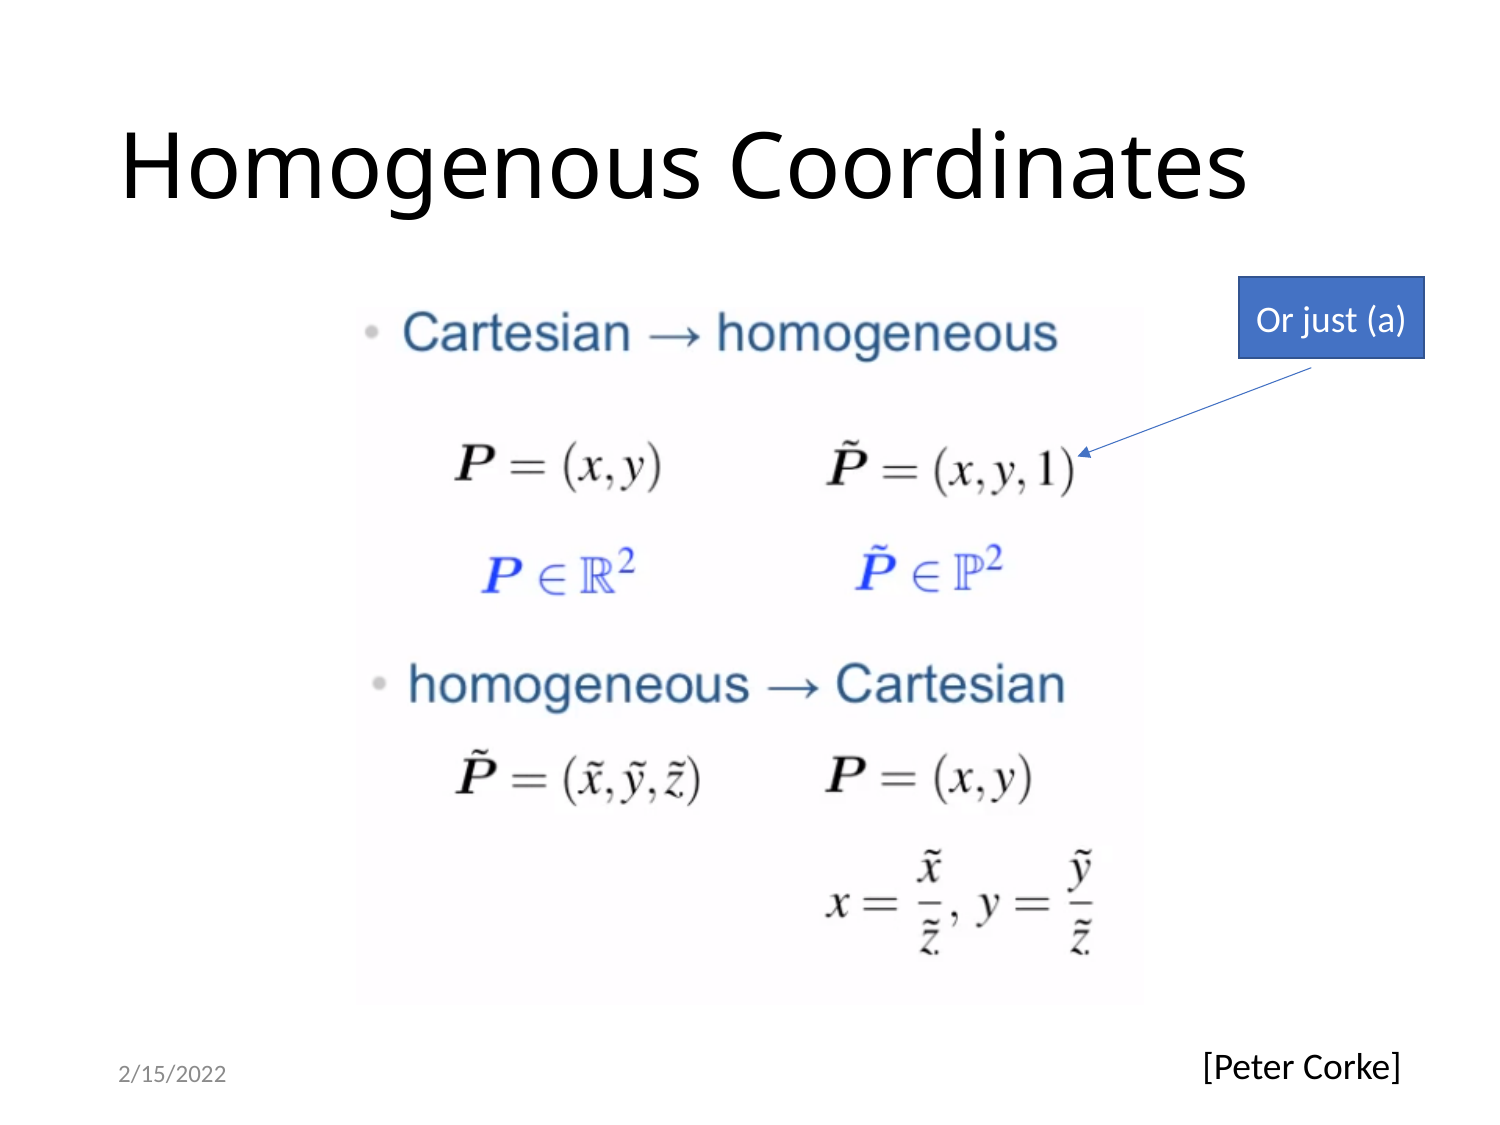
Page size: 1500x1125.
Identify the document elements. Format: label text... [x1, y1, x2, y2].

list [356, 307, 1144, 1005]
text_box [1077, 367, 1312, 457]
title Homogenous Coordinates [103, 59, 1397, 278]
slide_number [103, 1042, 441, 1103]
text_box [Peter Corke] [1187, 1034, 1500, 1095]
text_box Or just (a) [1238, 276, 1425, 359]
